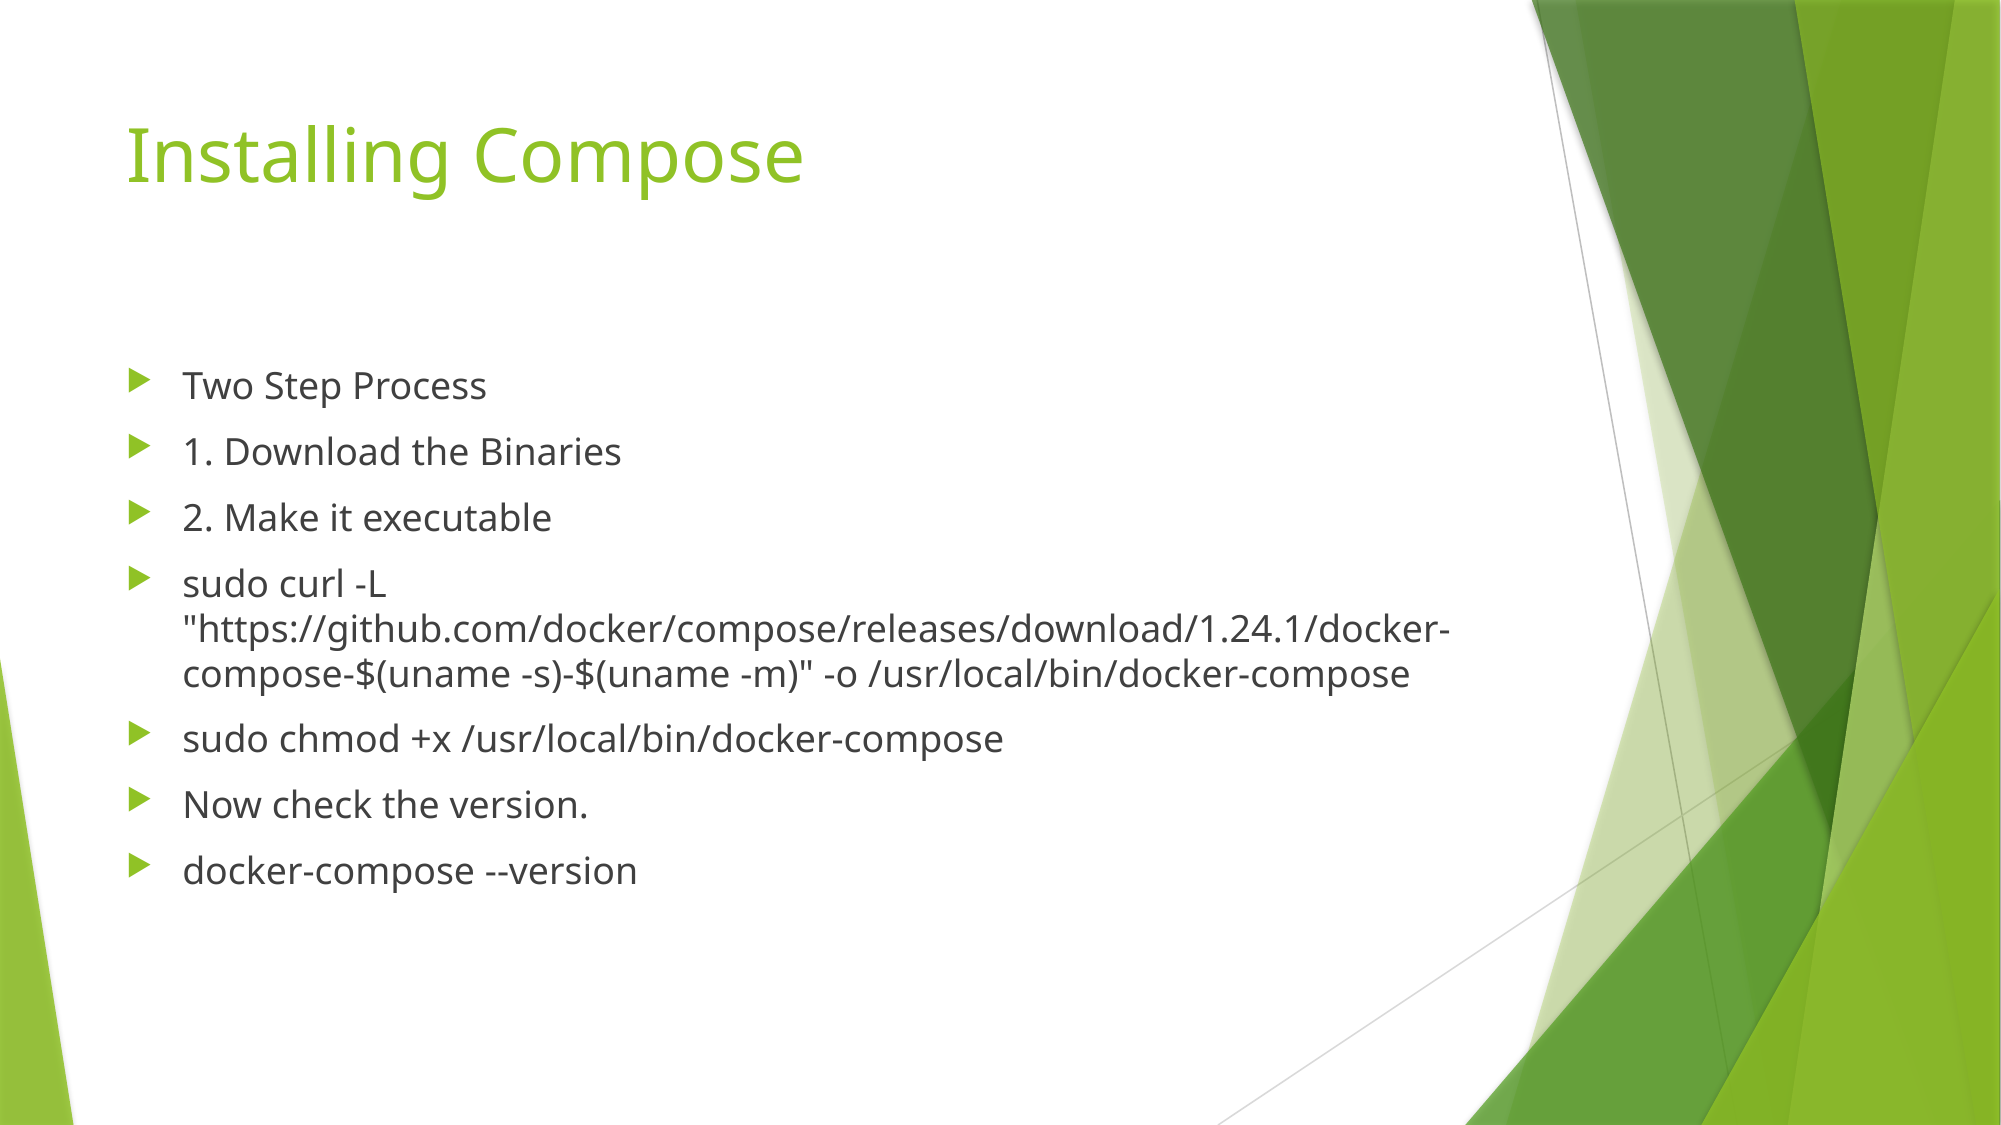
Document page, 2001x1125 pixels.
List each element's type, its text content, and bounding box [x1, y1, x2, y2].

list Two Step Process 1. Download the Binaries 2. Make it executable sudo curl -L "https://github.com/docker/compose/releases/download/1.24.1/docker-compose-$(uname -s)-$(uname -m)" -o /usr/local/bin/docker-compose sudo chmod +x /usr/local/bin/docker-compose Now check the version. docker-compose --version [111, 354, 1522, 992]
title Installing Compose [111, 99, 1522, 317]
